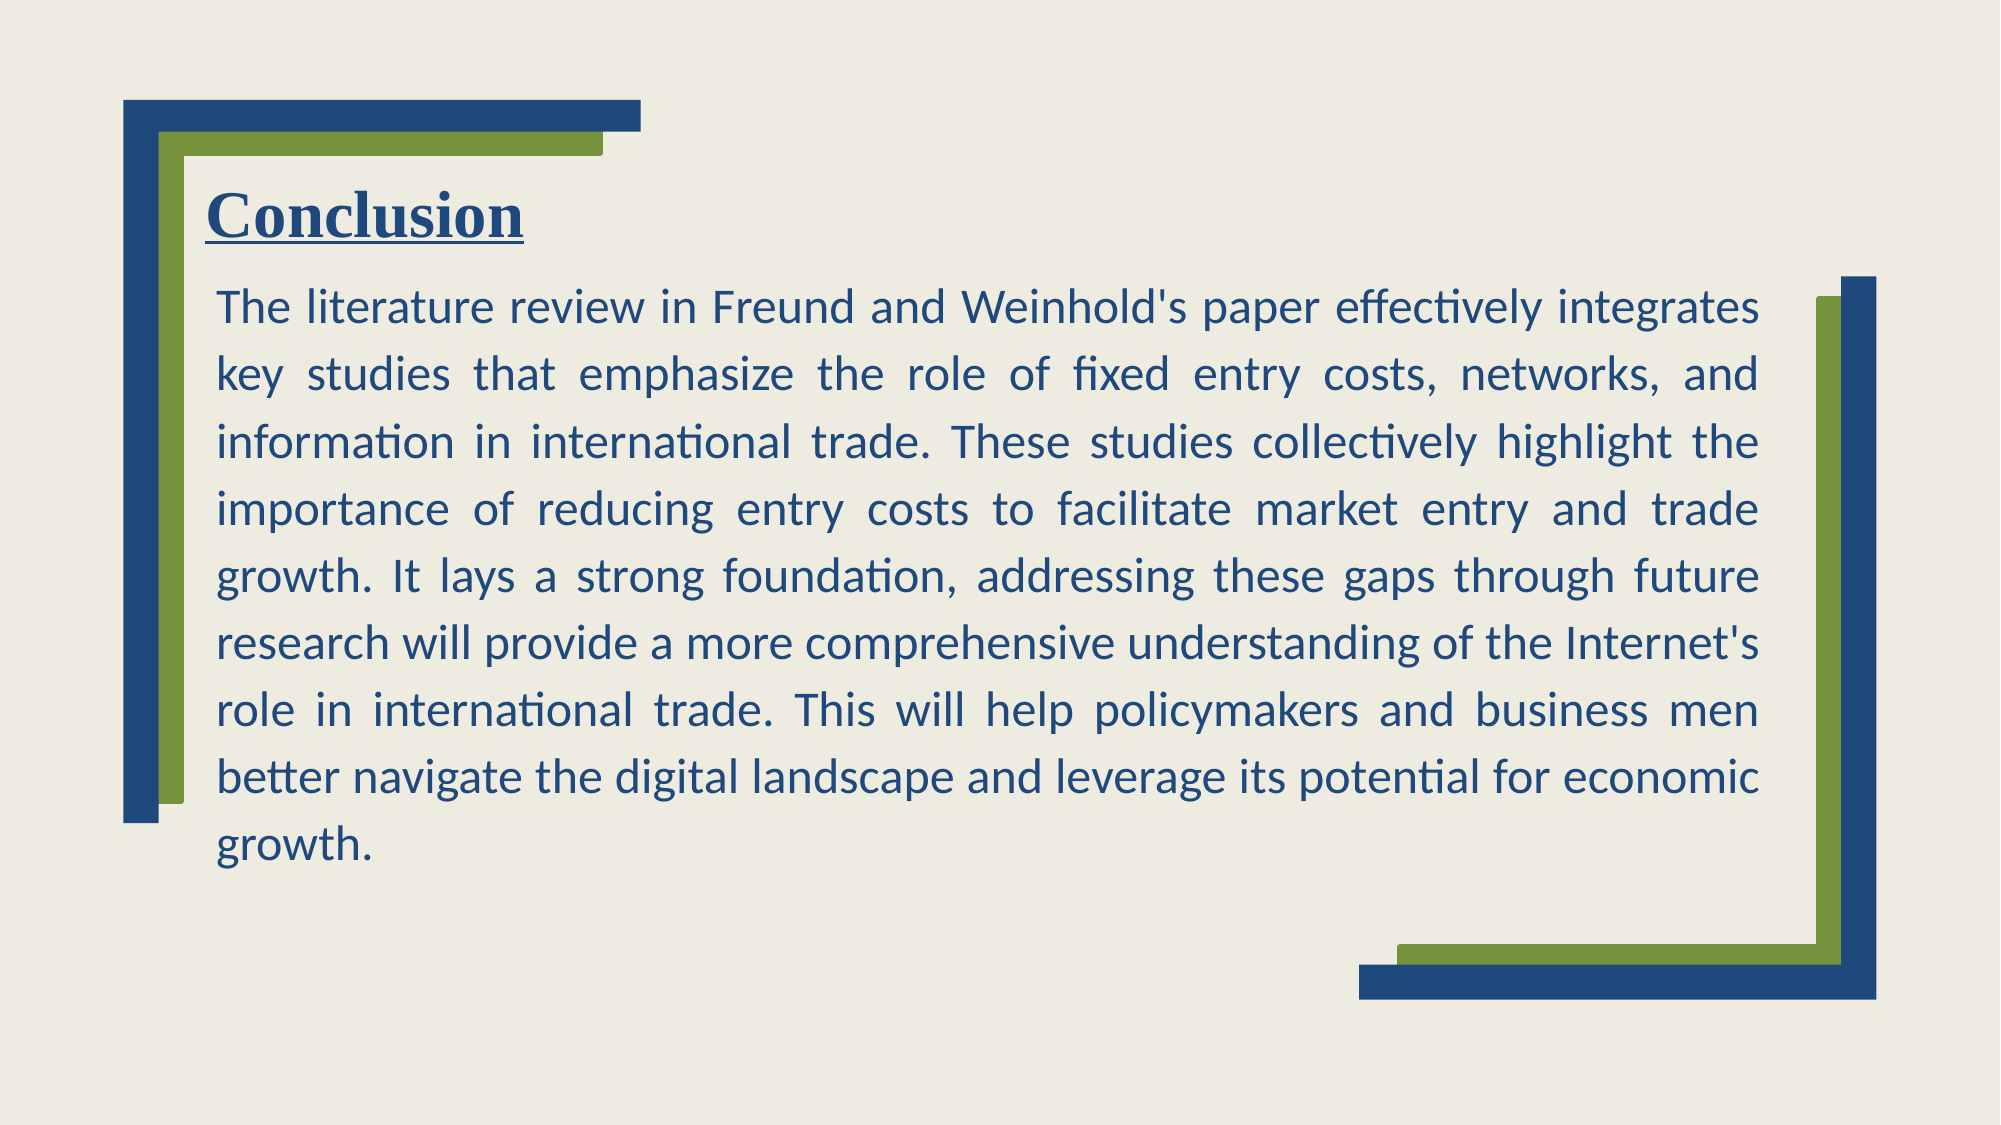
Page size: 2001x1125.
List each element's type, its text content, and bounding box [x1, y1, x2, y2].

subtitle The literature review in Freund and Weinhold's paper effectively integrates key studies that emphasize the role of fixed entry costs, networks, and information in international trade. These studies collectively highlight the importance of reducing entry costs to facilitate market entry and trade growth. It lays a strong foundation, addressing these gaps through future research will provide a more comprehensive understanding of the Internet's role in international trade. This will help policymakers and business men better navigate the digital landscape and leverage its potential for economic growth. [201, 259, 1776, 895]
text_box Conclusion [190, 163, 540, 258]
